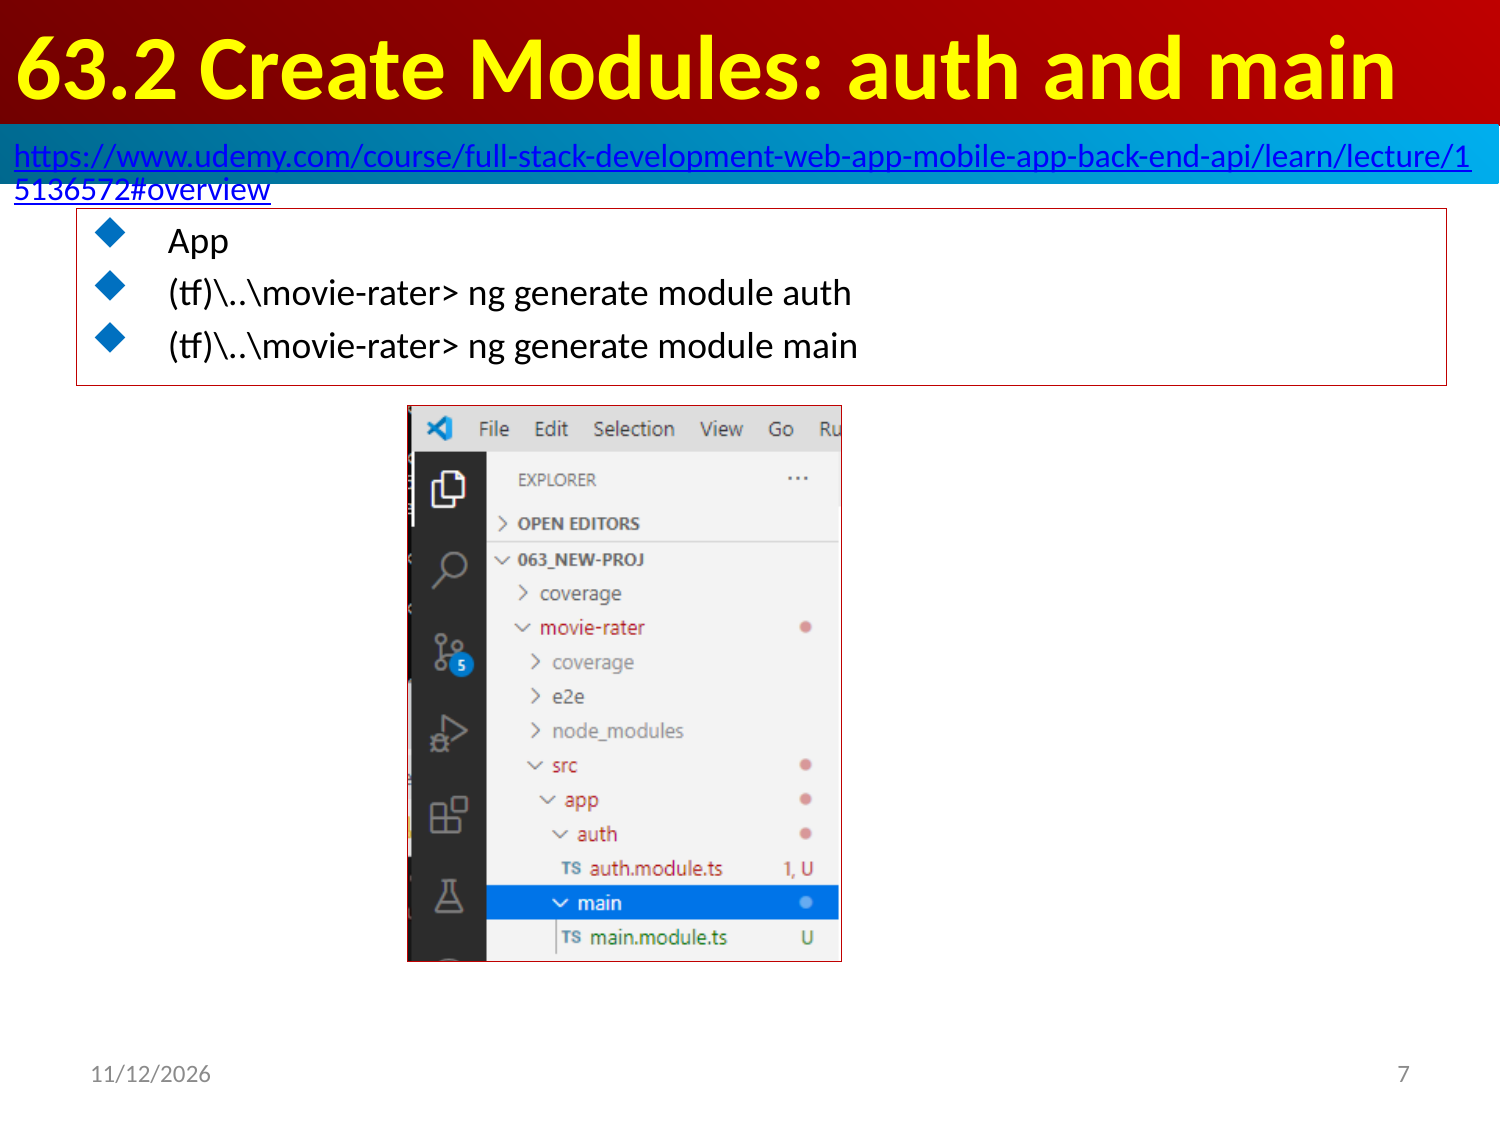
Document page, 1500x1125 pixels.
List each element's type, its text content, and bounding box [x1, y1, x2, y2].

title 63.2 Create Modules: auth and main [0, 0, 1500, 126]
subtitle App (tf)\..\movie-rater> ng generate module auth (tf)\..\movie-rater> ng generate module main [76, 208, 1447, 386]
text_box https://www.udemy.com/course/full-stack-development-web-app-mobile-app-back-end-api/learn/lecture/15136572#overview [0, 124, 1499, 184]
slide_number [75, 1042, 425, 1103]
slide_number 7 [1074, 1042, 1425, 1103]
picture [407, 405, 842, 963]
